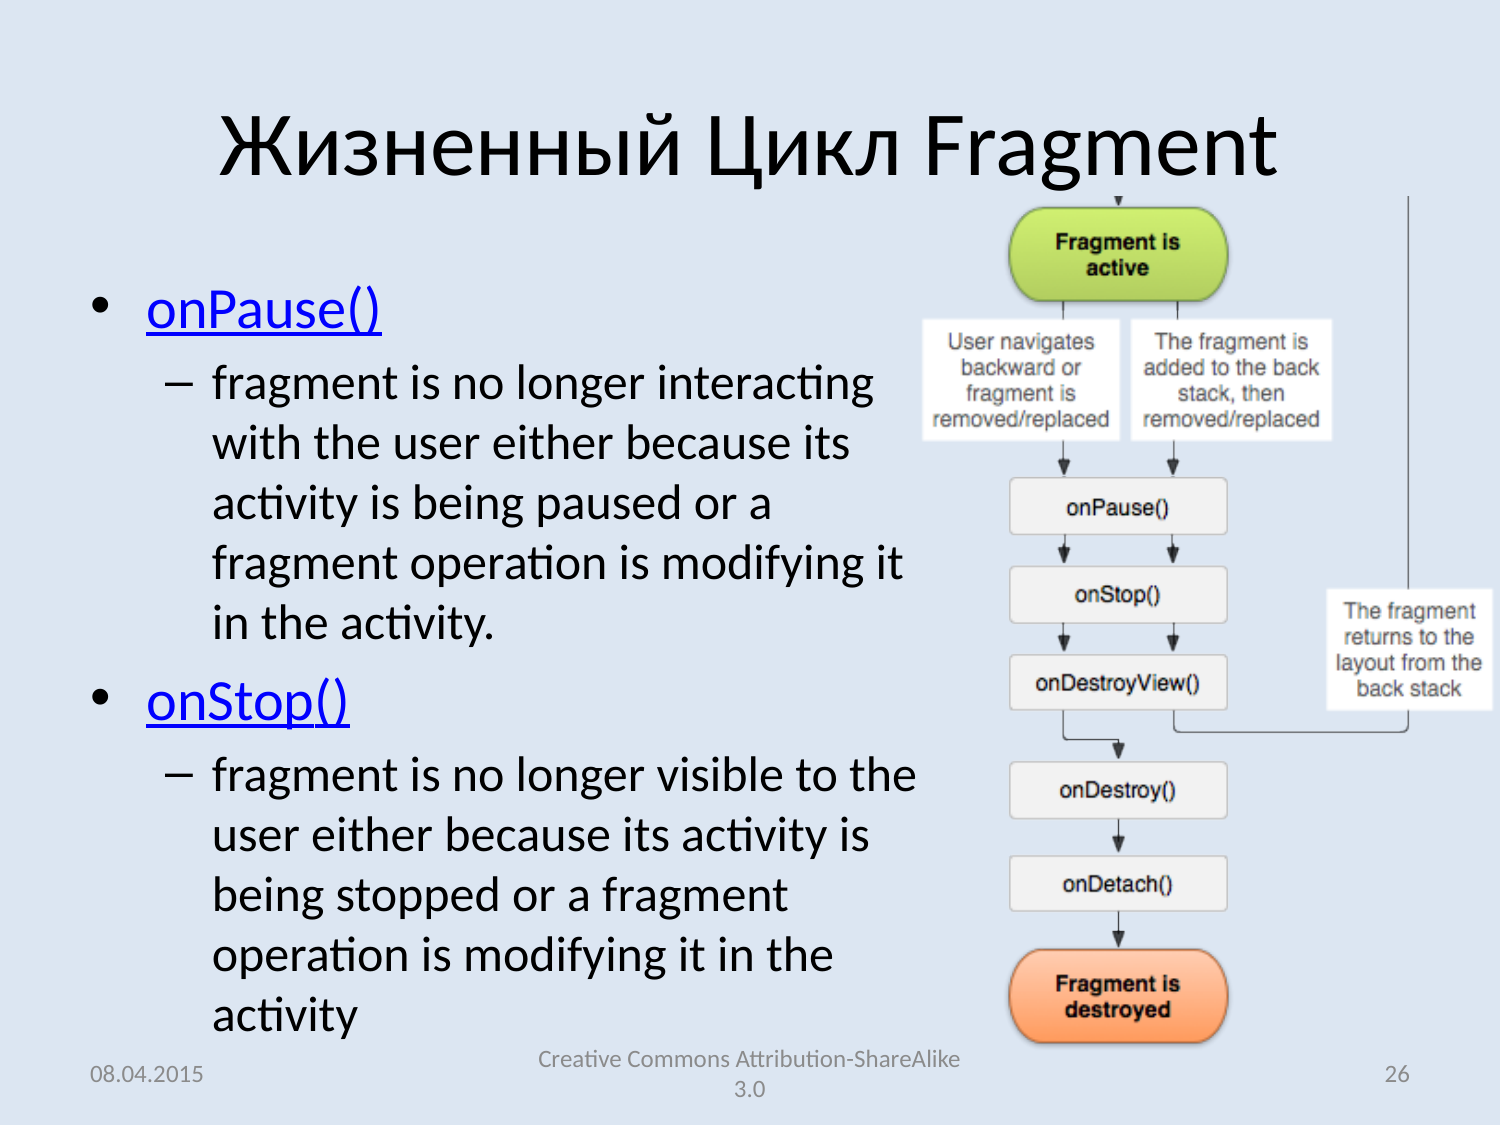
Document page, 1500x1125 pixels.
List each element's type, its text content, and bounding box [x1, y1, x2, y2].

picture [915, 196, 1500, 1062]
list onPause() fragment is no longer interacting with the user either because its activity is being paused or a fragment operation is modifying it in the activity. onStop() fragment is no longer visible to the user either because its activity is being stopped or a fragment operation is modifying it in the activity [74, 262, 909, 1006]
title Жизненный Цикл Fragment [74, 44, 1426, 233]
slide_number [75, 1042, 425, 1103]
slide_number 26 [1074, 1070, 1425, 1103]
footer Creative Commons Attribution-ShareAlike 3.0 [512, 1042, 988, 1103]
